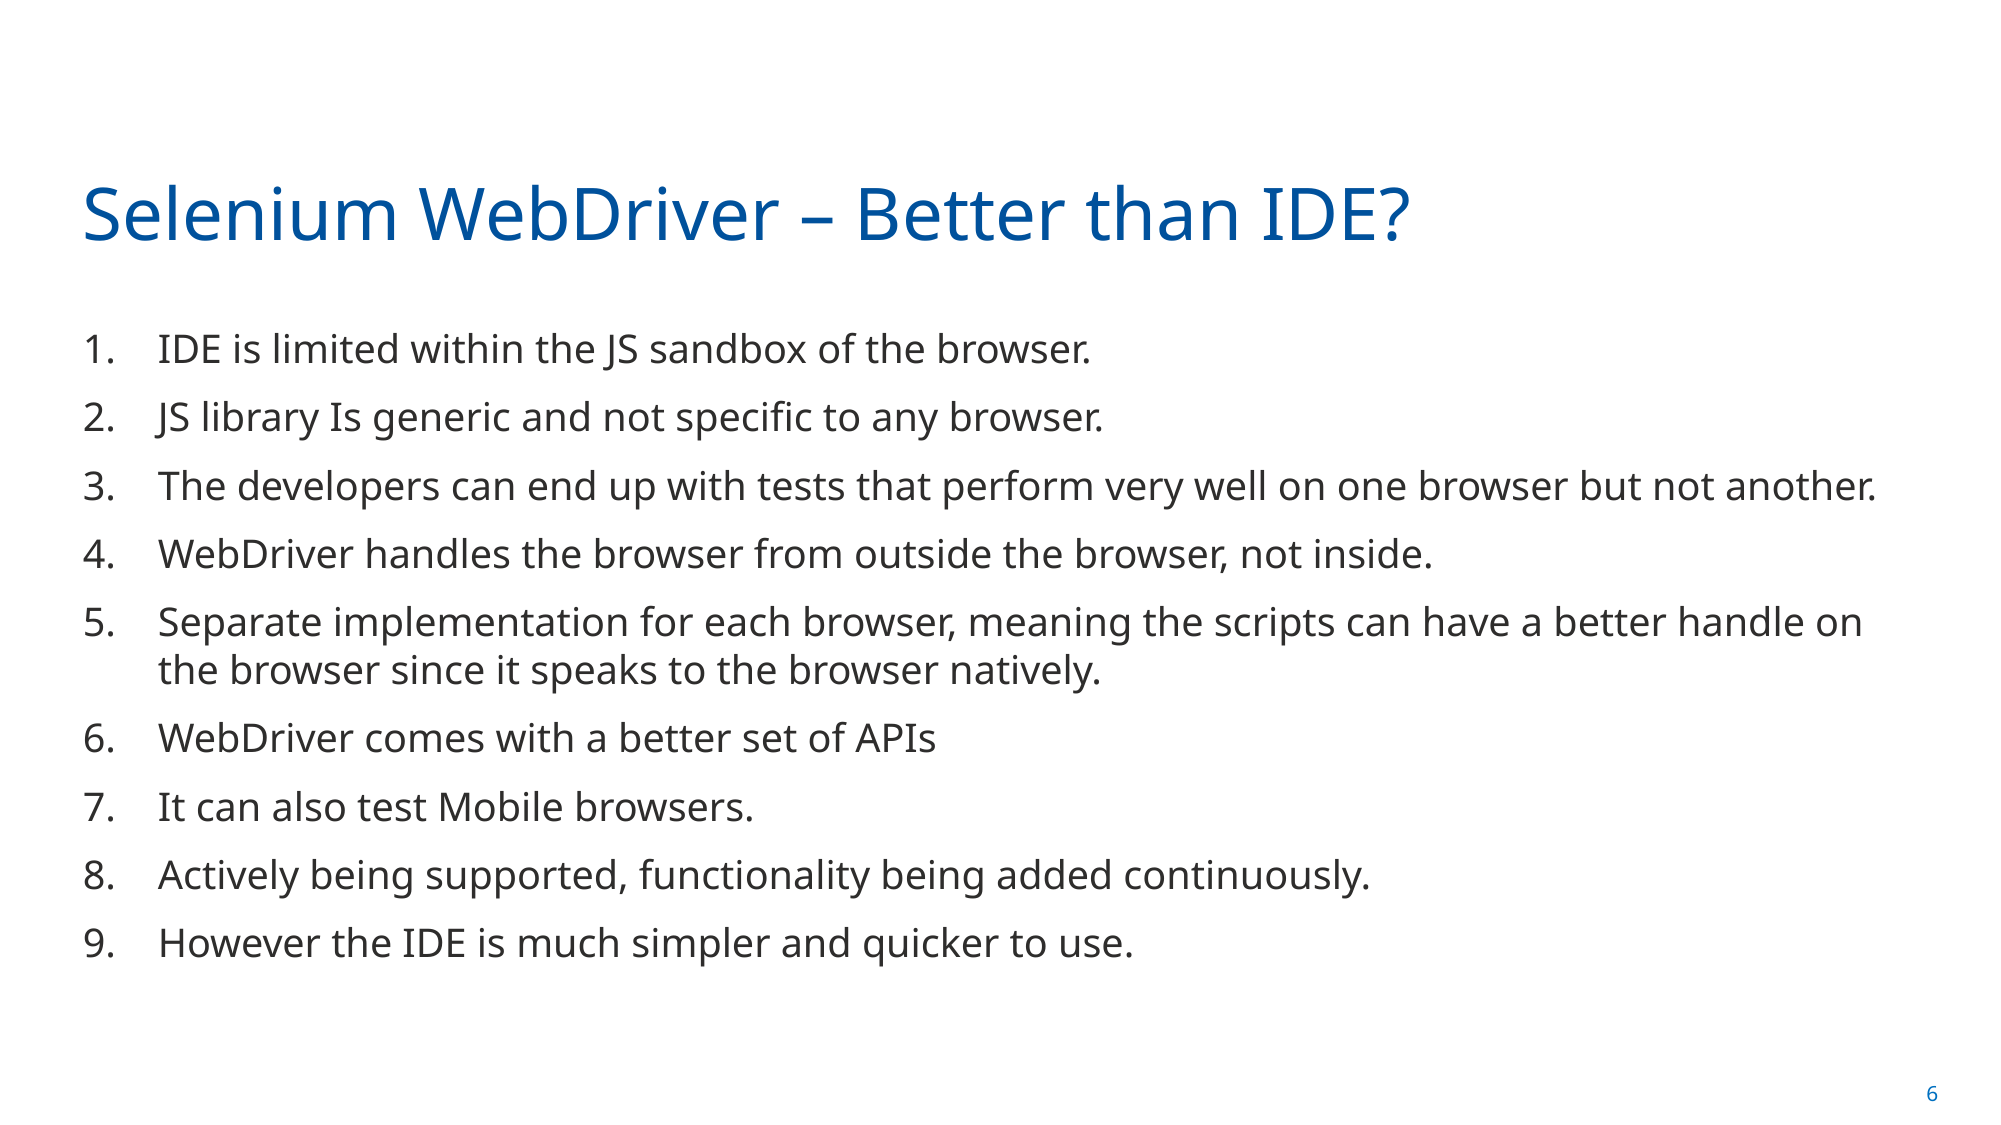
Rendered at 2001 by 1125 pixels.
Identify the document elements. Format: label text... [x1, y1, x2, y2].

title Selenium WebDriver – Better than IDE? [67, 159, 1565, 263]
list IDE is limited within the JS sandbox of the browser. JS library Is generic and not specific to any browser. The developers can end up with tests that perform very well on one browser but not another. WebDriver handles the browser from outside the browser, not inside. Separate implementation for each browser, meaning the scripts can have a better handle on the browser since it speaks to the browser natively. WebDriver comes with a better set of APIs It can also test Mobile browsers. Actively being supported, functionality being added continuously. However the IDE is much simpler and quicker to use. [67, 316, 1939, 1063]
